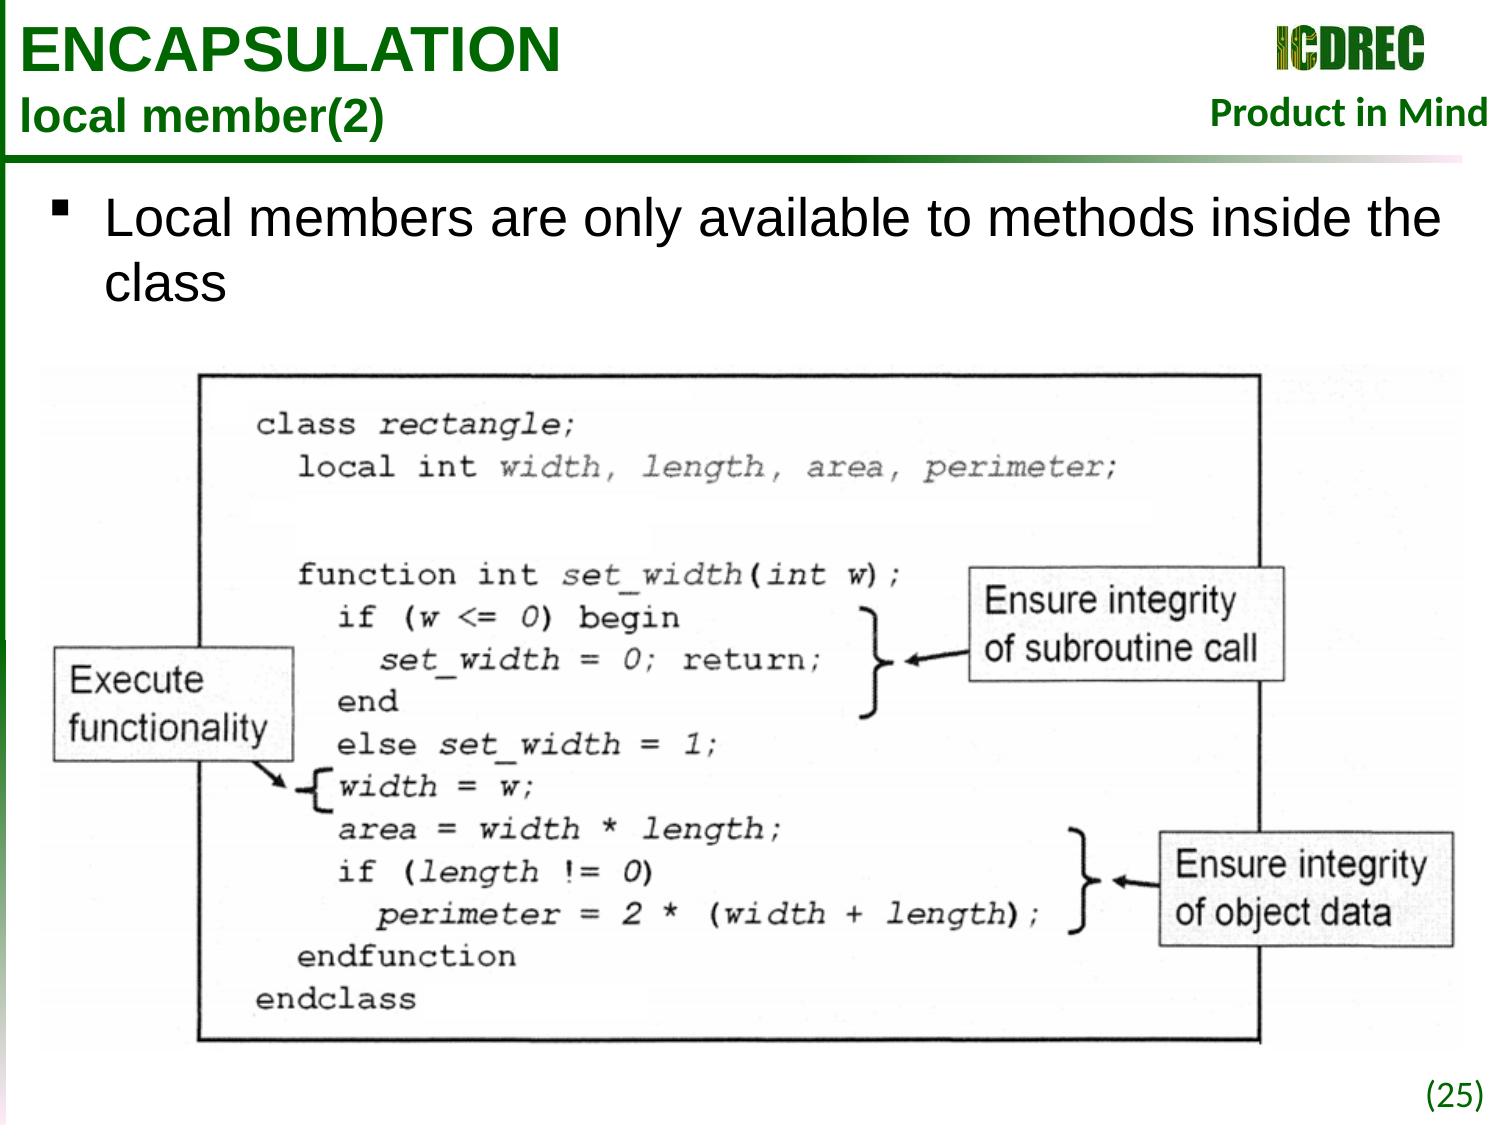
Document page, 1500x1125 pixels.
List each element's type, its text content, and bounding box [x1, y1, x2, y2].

picture [40, 364, 1463, 1051]
list Local members are only available to methods inside the class [32, 174, 1471, 1025]
picture [1275, 24, 1425, 71]
title ENCAPSULATION local member(2) [4, 0, 1188, 150]
